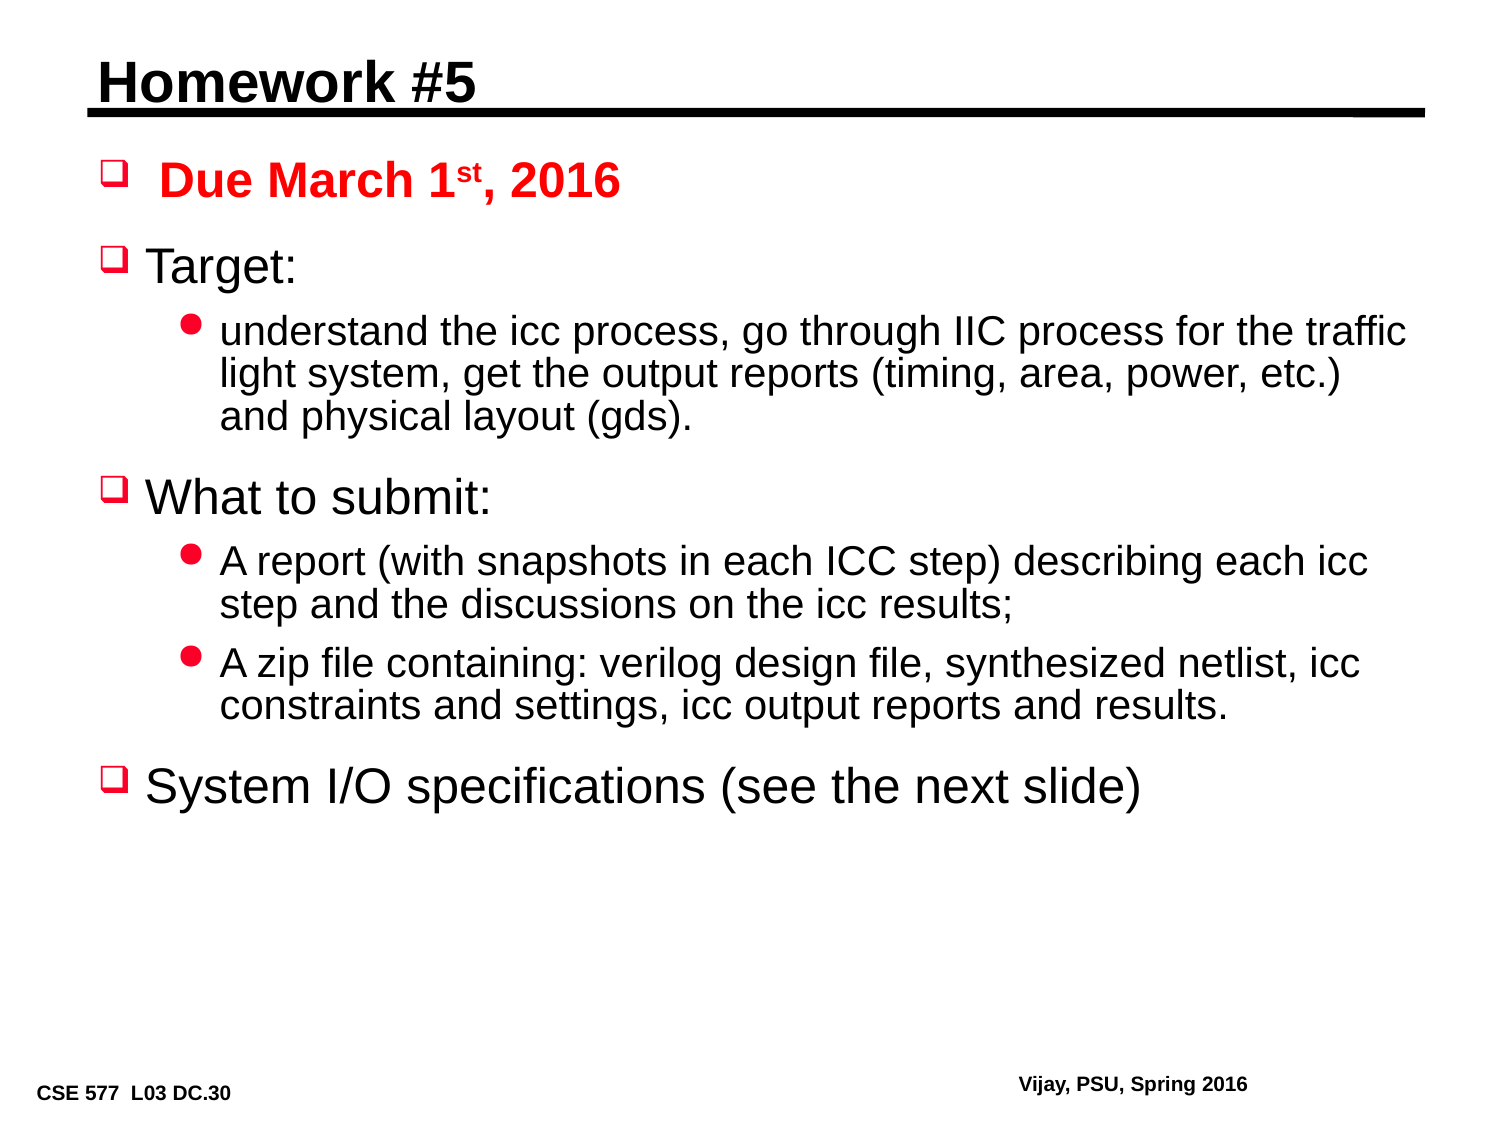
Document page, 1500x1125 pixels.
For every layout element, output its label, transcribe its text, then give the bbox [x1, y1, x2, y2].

title Homework #5 [86, 49, 1426, 120]
list Due March 1st, 2016 Target: understand the icc process, go through IIC process for the traffic light system, get the output reports (timing, area, power, etc.) and physical layout (gds). What to submit: A report (with snapshots in each ICC step) describing each icc step and the discussions on the icc results; A zip file containing: verilog design file, synthesized netlist, icc constraints and settings, icc output reports and results. System I/O specifications (see the next slide) [86, 149, 1426, 951]
